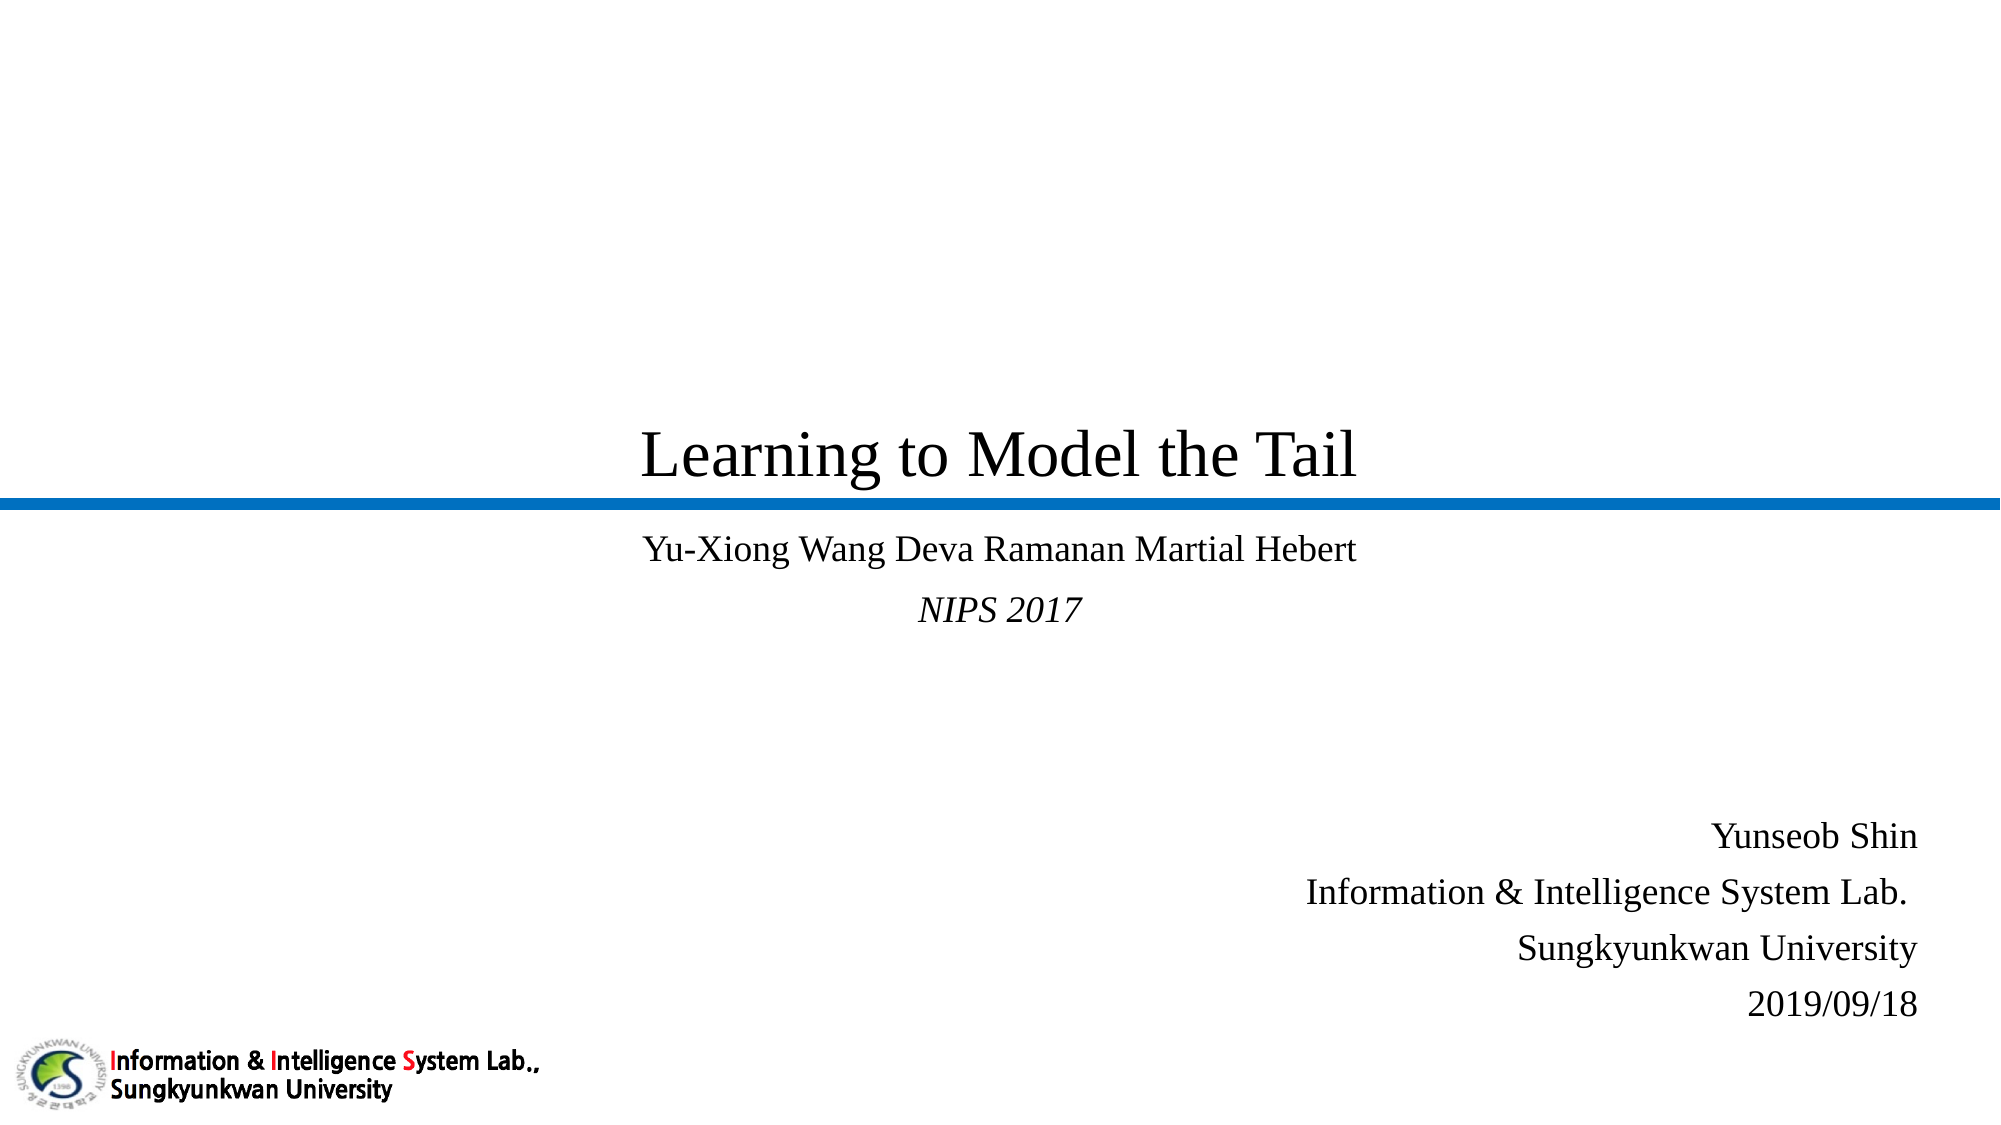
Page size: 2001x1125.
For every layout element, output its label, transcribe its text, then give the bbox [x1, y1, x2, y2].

text_box Yu-Xiong Wang Deva Ramanan Martial Hebert NIPS 2017 [235, 515, 1765, 645]
subtitle Yunseob Shin Information & Intelligence System Lab. Sungkyunkwan University 2019/09/18 [999, 807, 1934, 1034]
picture [0, 1026, 556, 1117]
title Learning to Model the Tail [118, 242, 1882, 497]
text_box [0, 497, 2000, 511]
